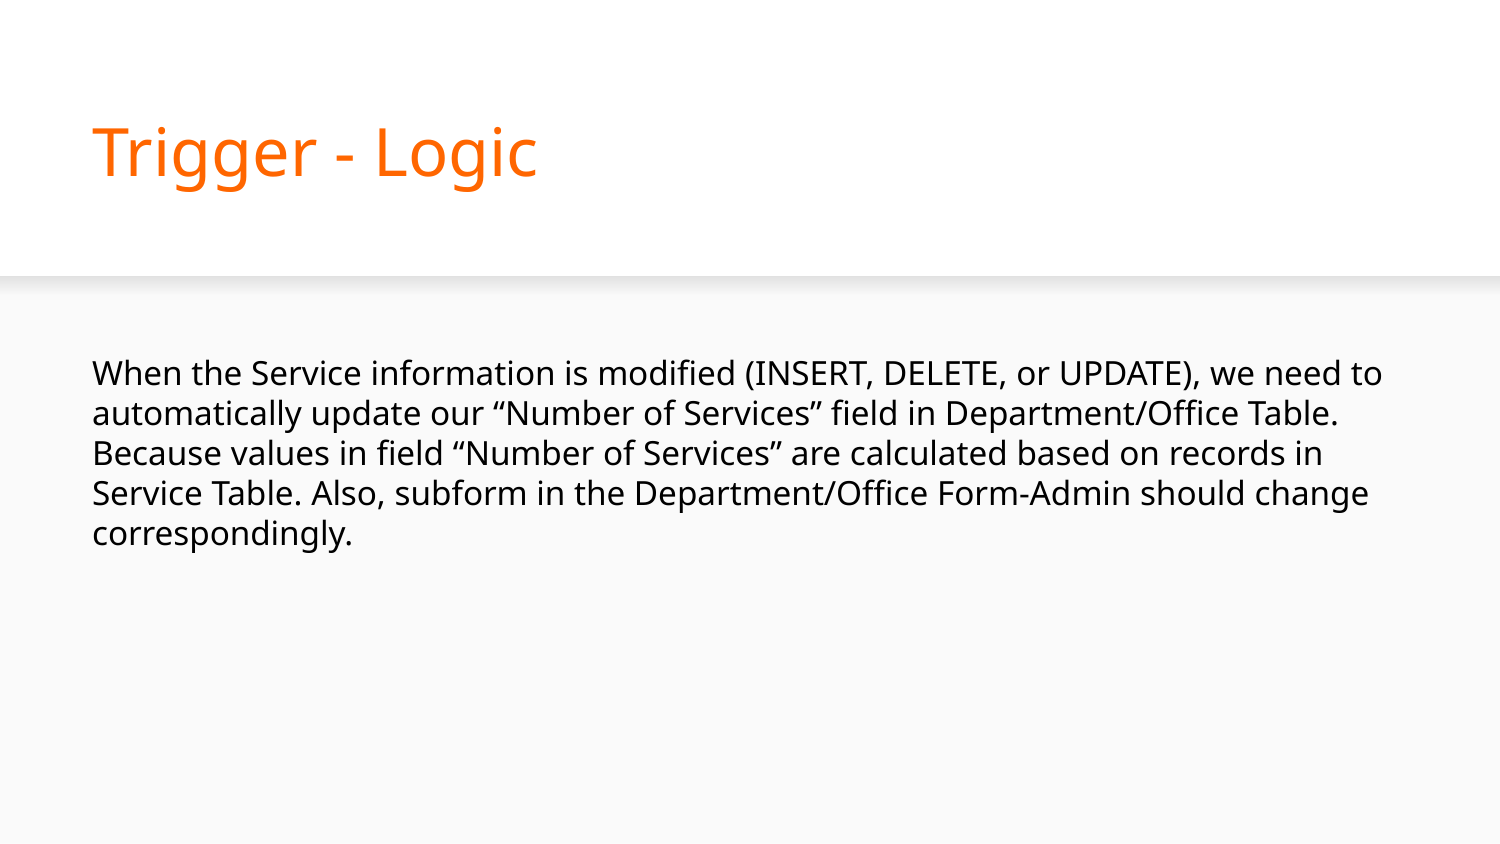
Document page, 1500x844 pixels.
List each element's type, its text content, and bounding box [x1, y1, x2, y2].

text_box When the Service information is modified (INSERT, DELETE, or UPDATE), we need to automatically update our “Number of Services” field in Department/Office Table. Because values in field “Number of Services” are calculated based on records in Service Table. Also, subform in the Department/Office Form-Admin should change correspondingly. [77, 345, 1406, 560]
text_box Trigger - Logic [77, 78, 1427, 205]
